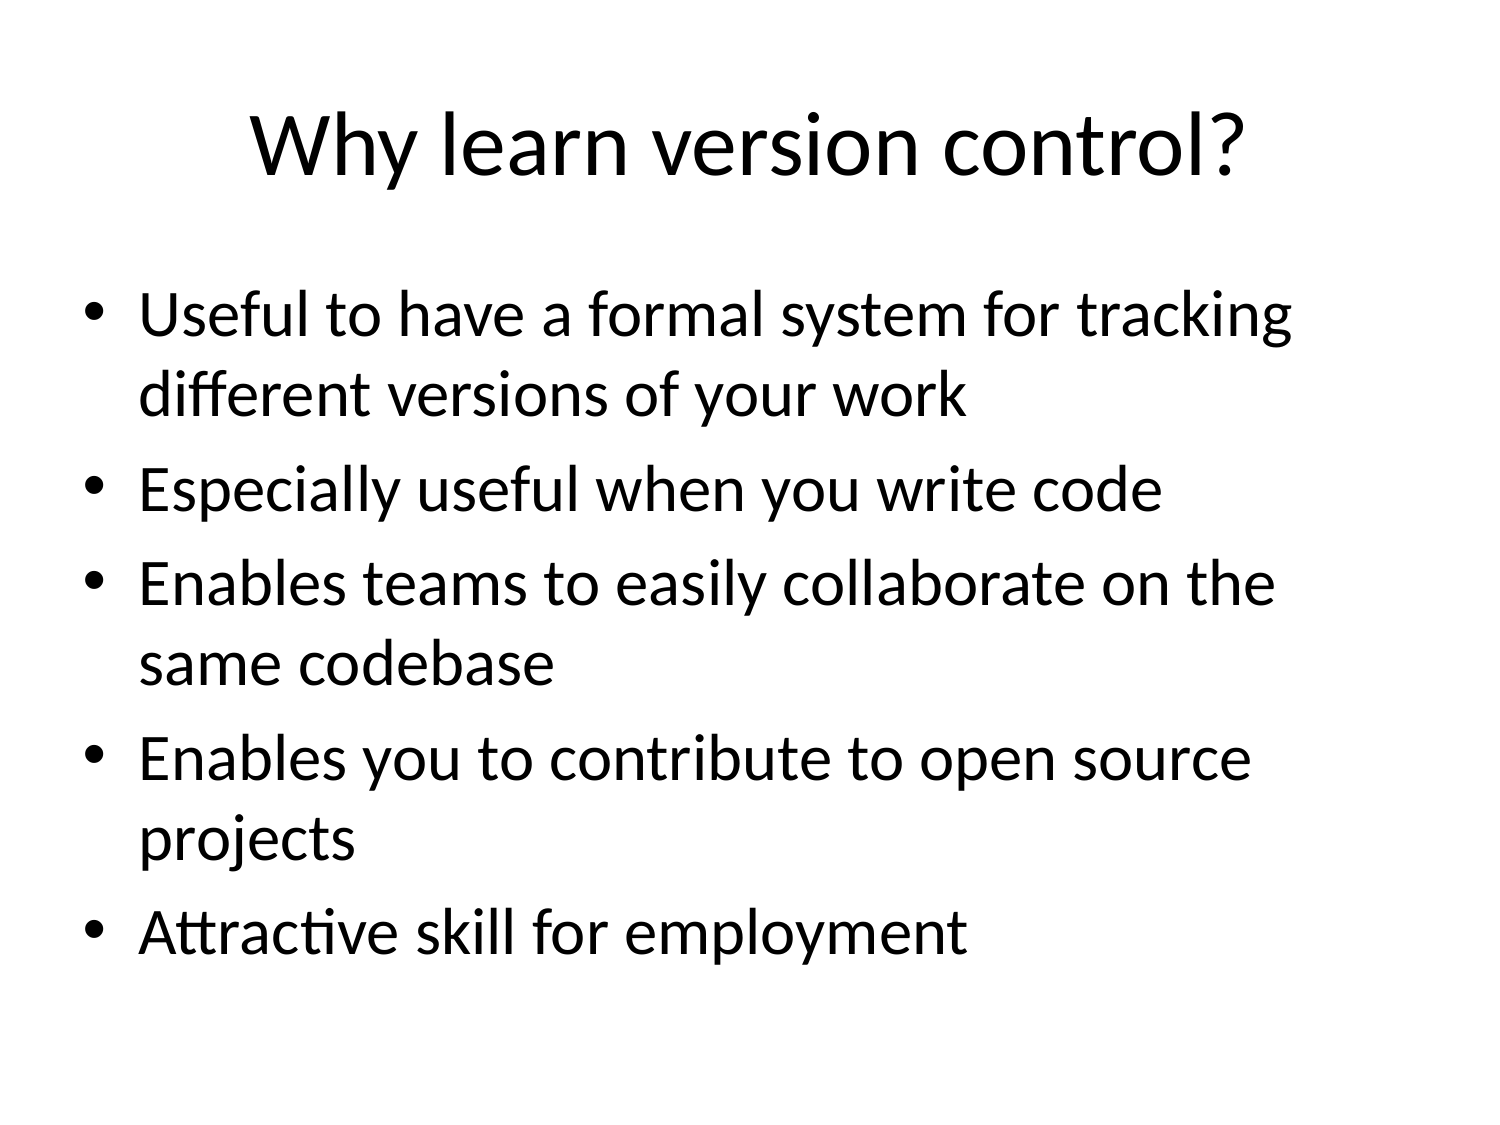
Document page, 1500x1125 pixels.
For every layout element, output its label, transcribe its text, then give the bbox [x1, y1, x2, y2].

list Useful to have a formal system for tracking different versions of your work Especially useful when you write code Enables teams to easily collaborate on the same codebase Enables you to contribute to open source projects Attractive skill for employment [74, 261, 1426, 1006]
title Why learn version control? [74, 44, 1426, 234]
